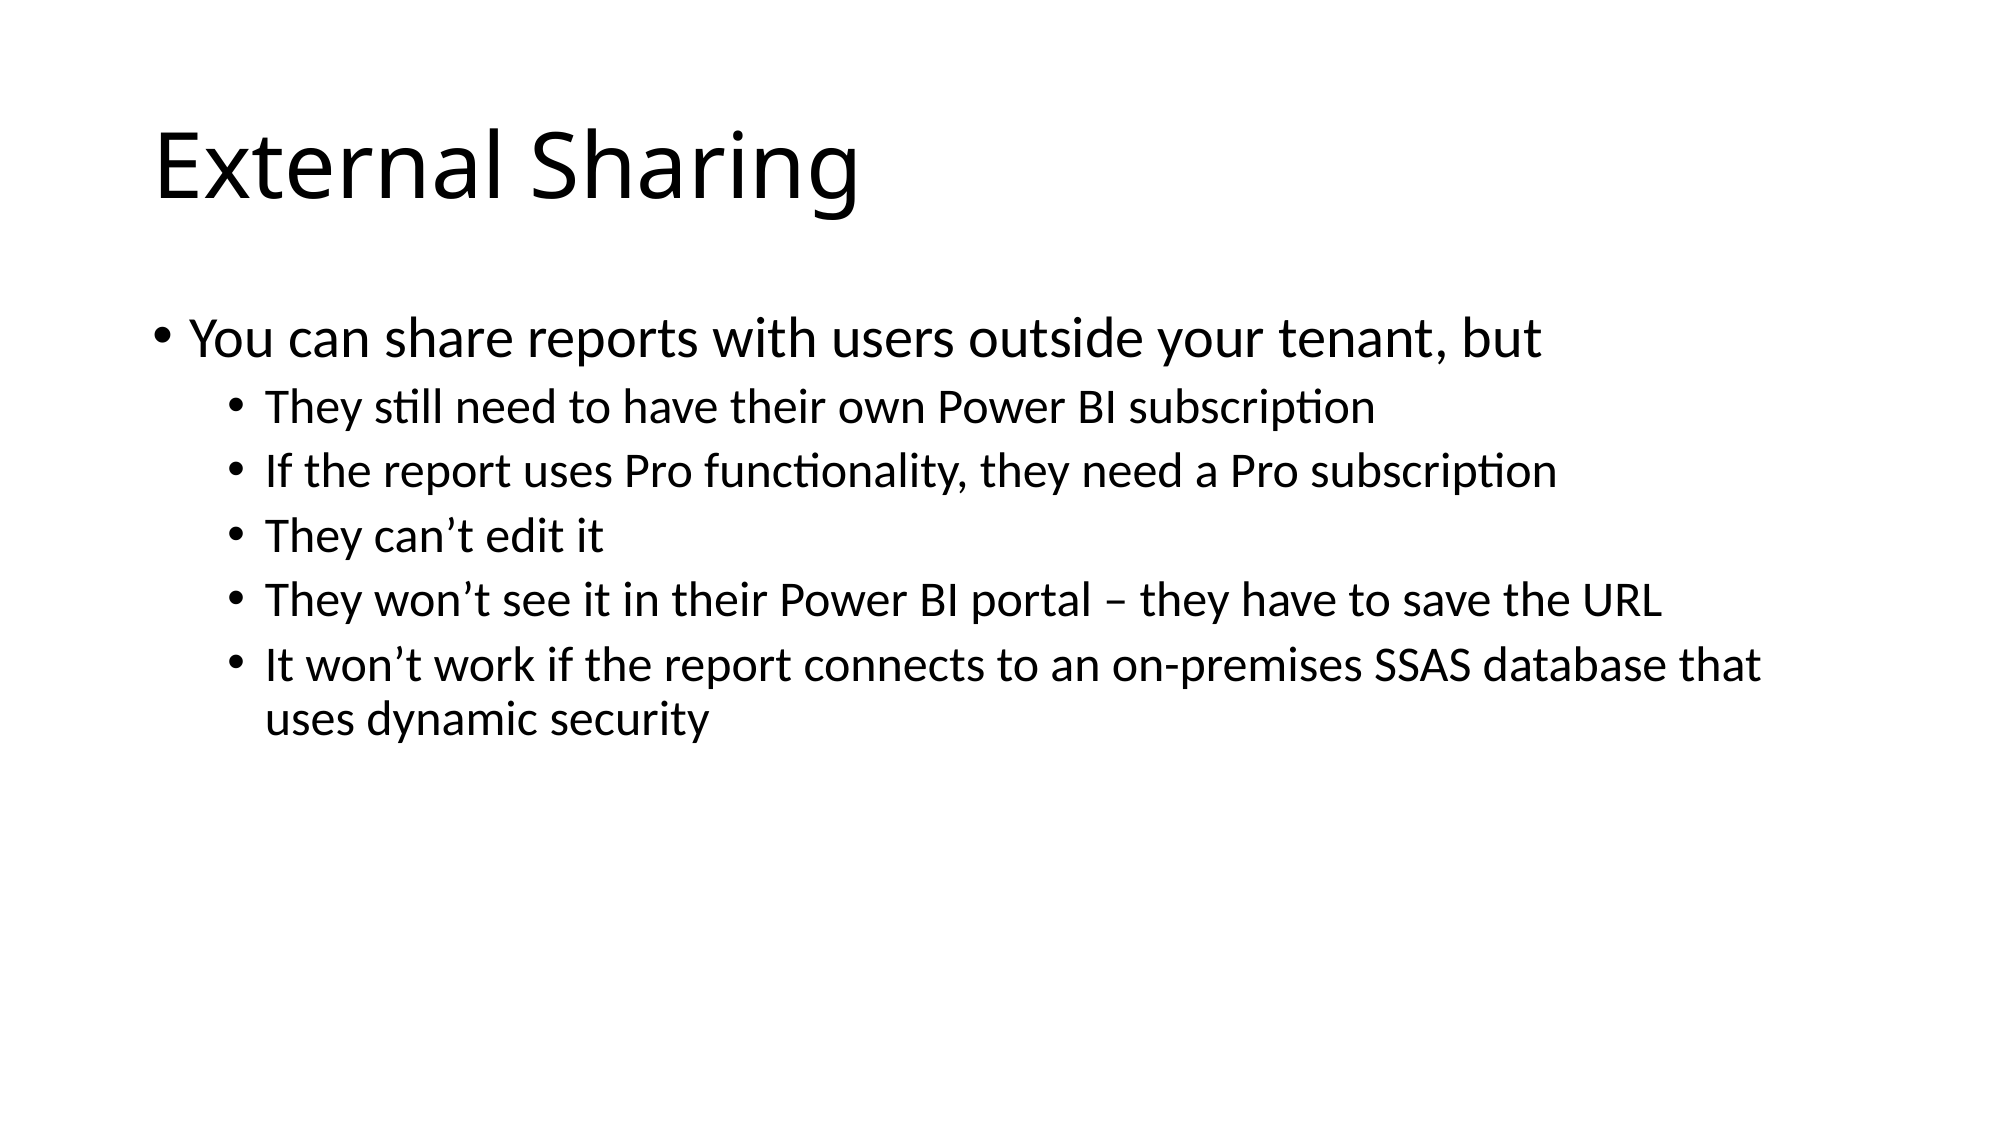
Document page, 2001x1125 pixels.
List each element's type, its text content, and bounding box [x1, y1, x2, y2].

list You can share reports with users outside your tenant, but They still need to have their own Power BI subscription If the report uses Pro functionality, they need a Pro subscription They can’t edit it They won’t see it in their Power BI portal – they have to save the URL It won’t work if the report connects to an on-premises SSAS database that uses dynamic security [137, 299, 1863, 1014]
title External Sharing [137, 59, 1863, 278]
